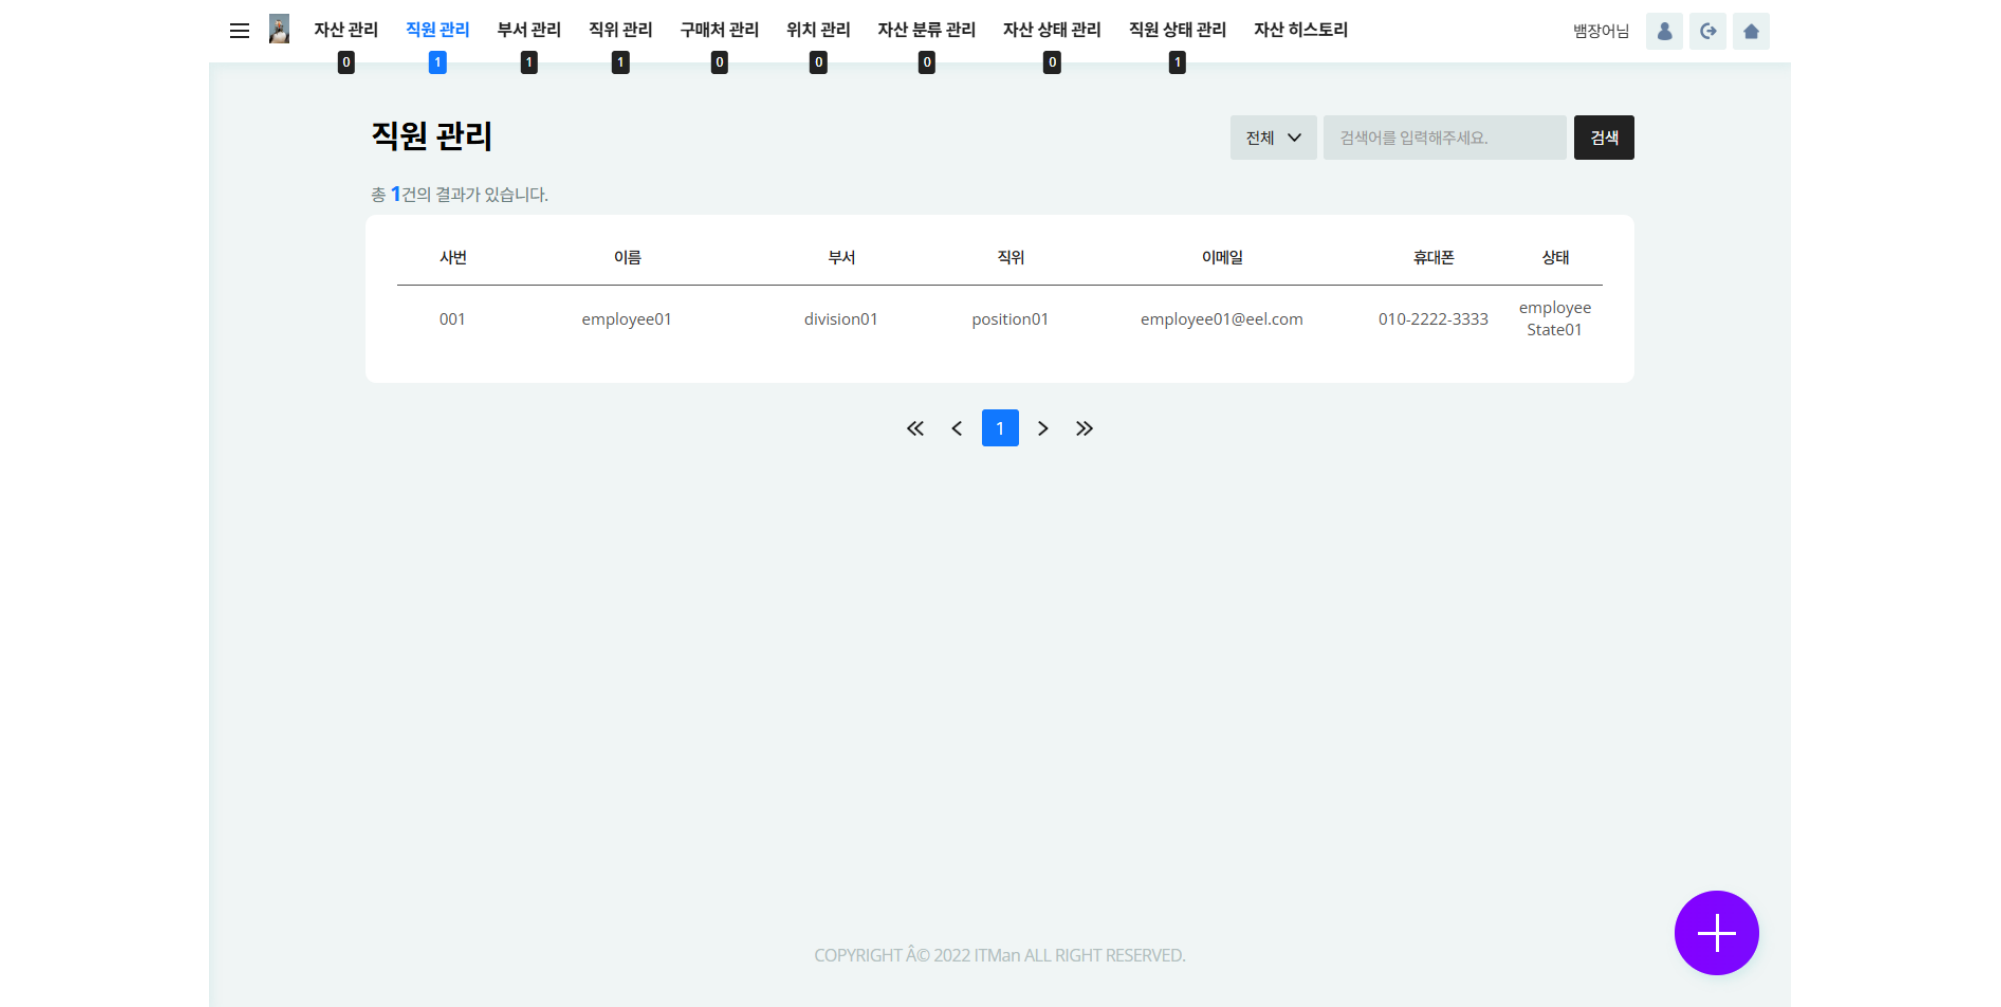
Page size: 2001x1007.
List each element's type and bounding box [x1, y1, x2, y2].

picture [209, 0, 1791, 1007]
